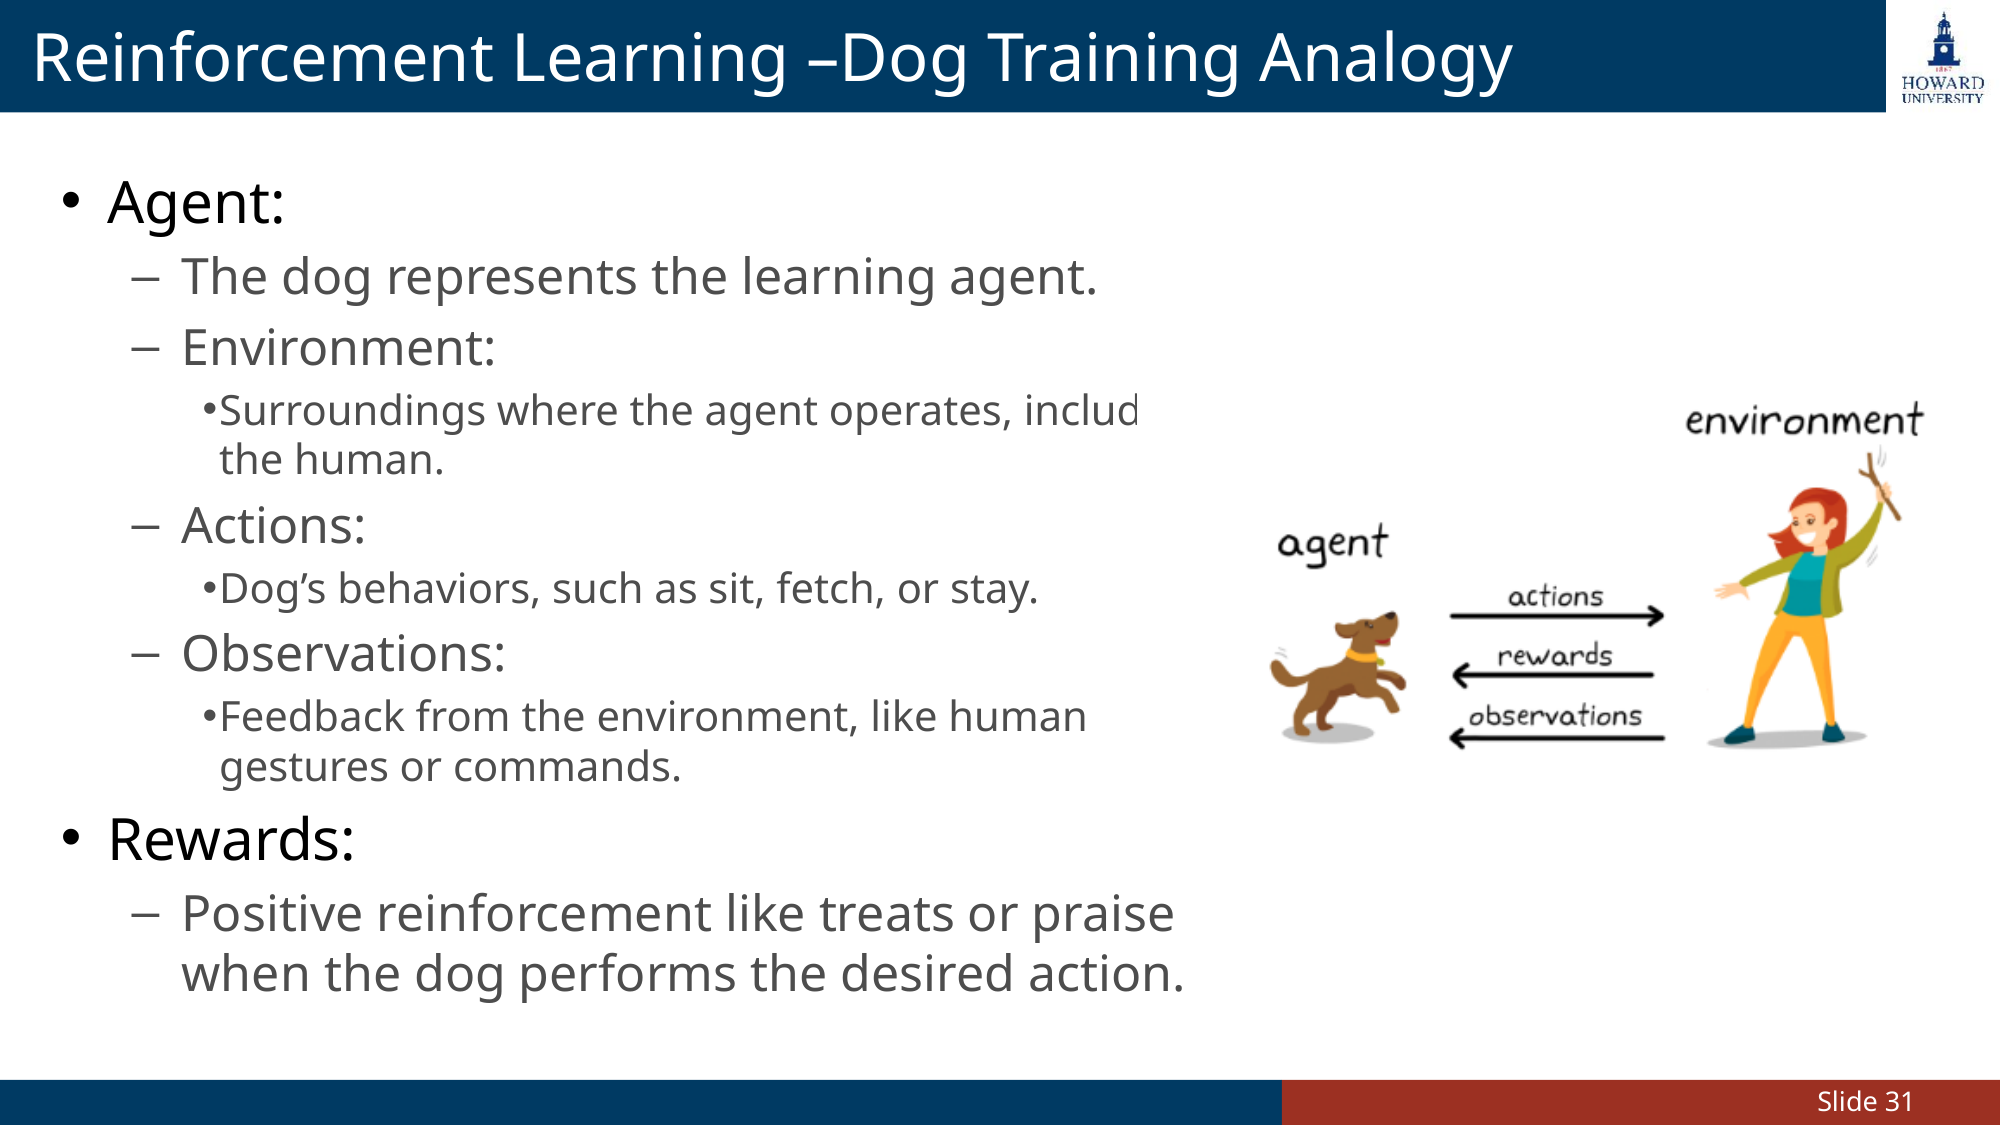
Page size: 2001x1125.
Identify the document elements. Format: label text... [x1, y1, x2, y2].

list Agent: The dog represents the learning agent. Environment: Surroundings where the agent operates, including the human. Actions: Dog’s behaviors, such as sit, fetch, or stay. Observations: Feedback from the environment, like human gestures or commands. Rewards: Positive reinforcement like treats or praise when the dog performs the desired action. [16, 149, 1238, 1063]
picture [1137, 327, 1961, 798]
title Reinforcement Learning –Dog Training Analogy [16, 0, 2000, 110]
